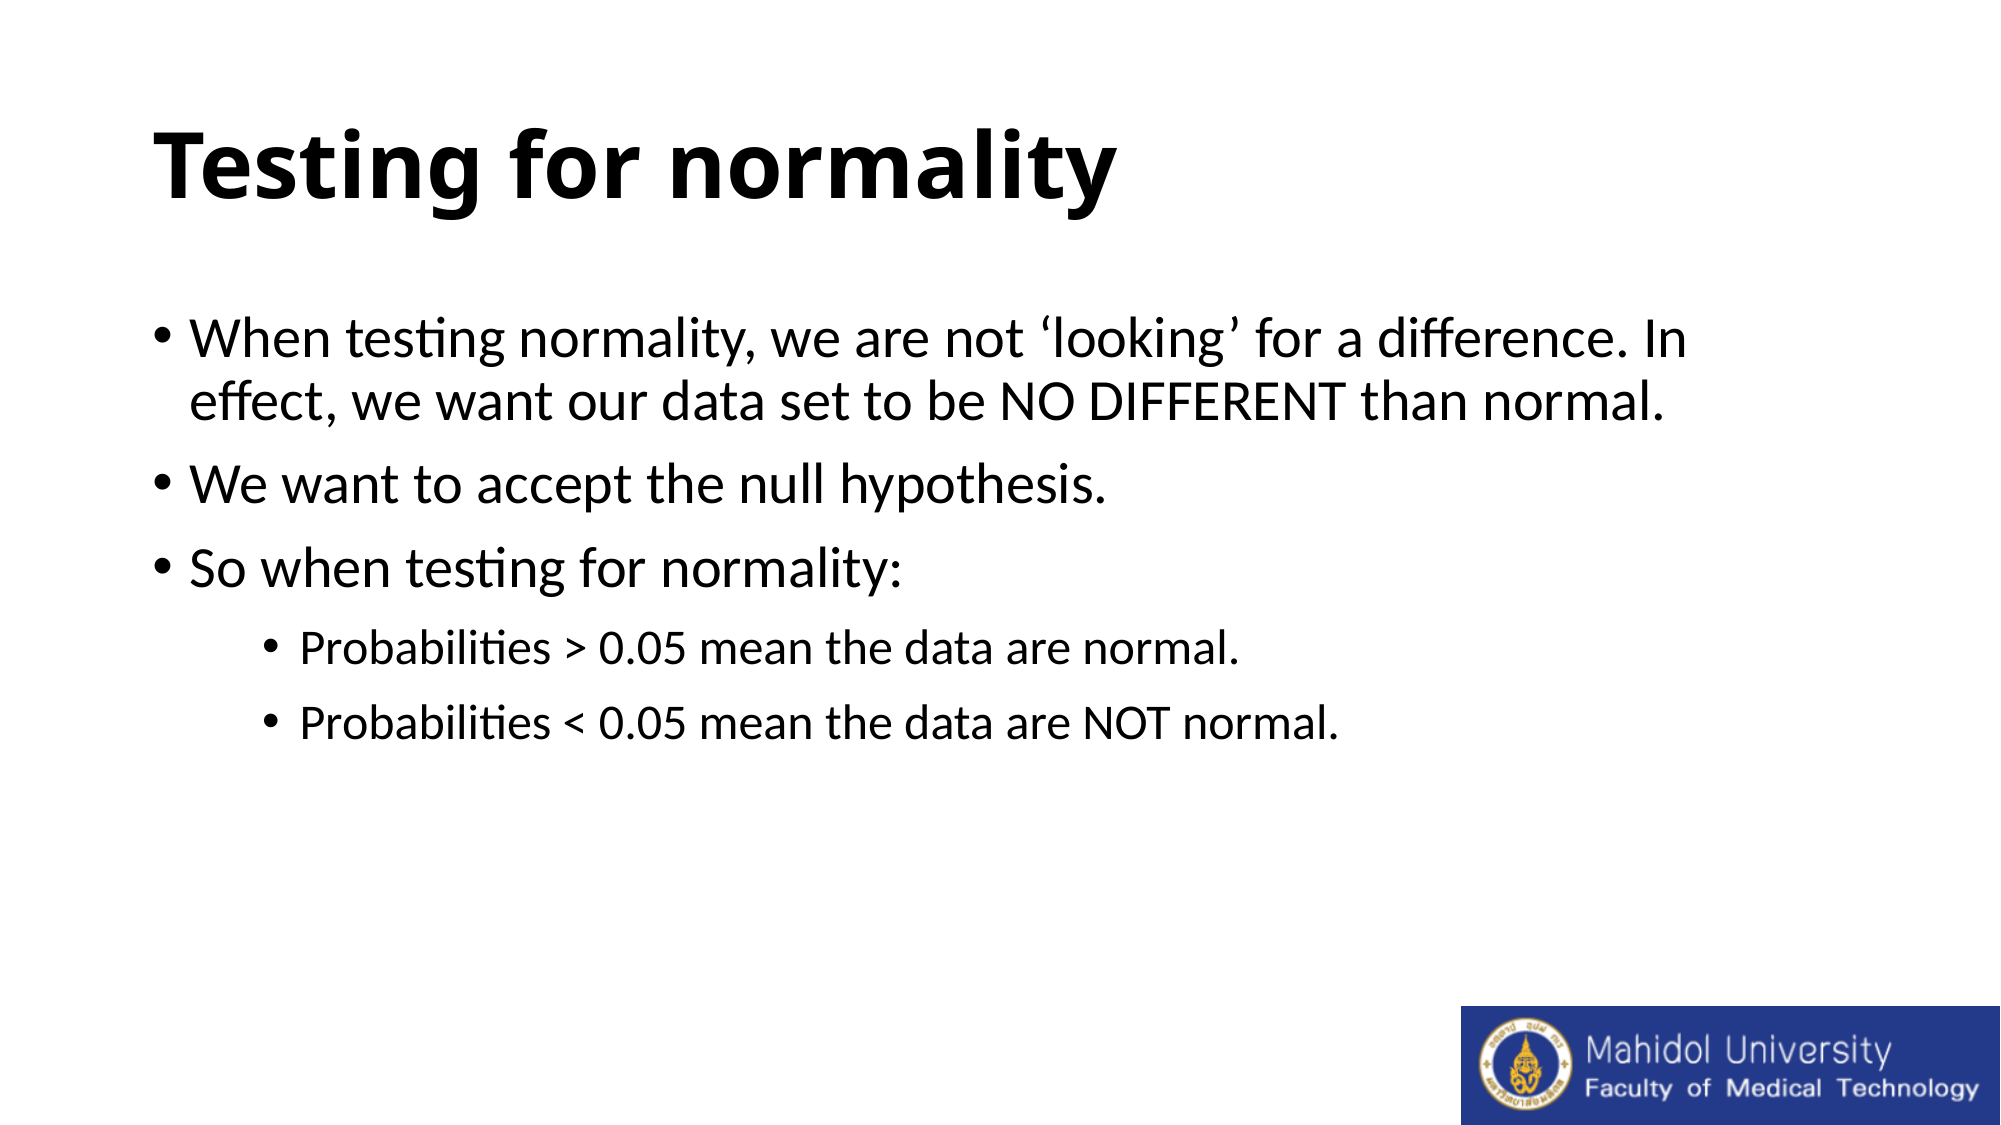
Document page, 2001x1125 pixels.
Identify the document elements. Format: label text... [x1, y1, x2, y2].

title Testing for normality [137, 59, 1863, 278]
list When testing normality, we are not ‘looking’ for a difference. In effect, we want our data set to be NO DIFFERENT than normal. We want to accept the null hypothesis. So when testing for normality: Probabilities > 0.05 mean the data are normal. Probabilities < 0.05 mean the data are NOT normal. [137, 299, 1863, 1014]
picture [1461, 1006, 2000, 1125]
